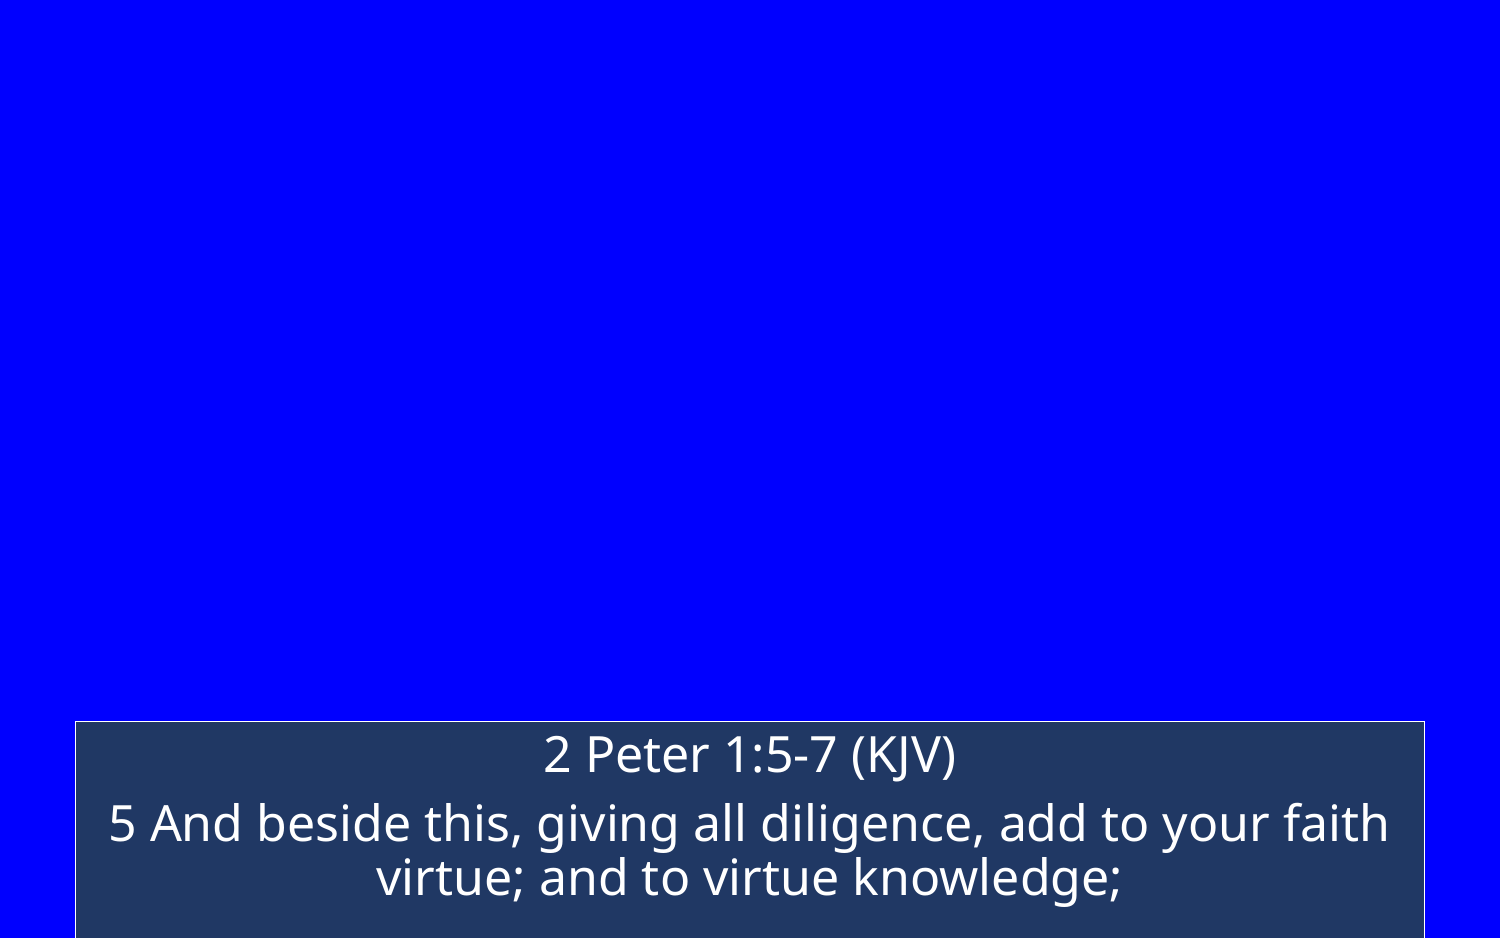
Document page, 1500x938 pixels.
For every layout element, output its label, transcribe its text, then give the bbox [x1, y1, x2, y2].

subtitle 2 Peter 1:5-7 (KJV) 5 And beside this, giving all diligence, add to your faith virtue; and to virtue knowledge; [75, 721, 1425, 938]
